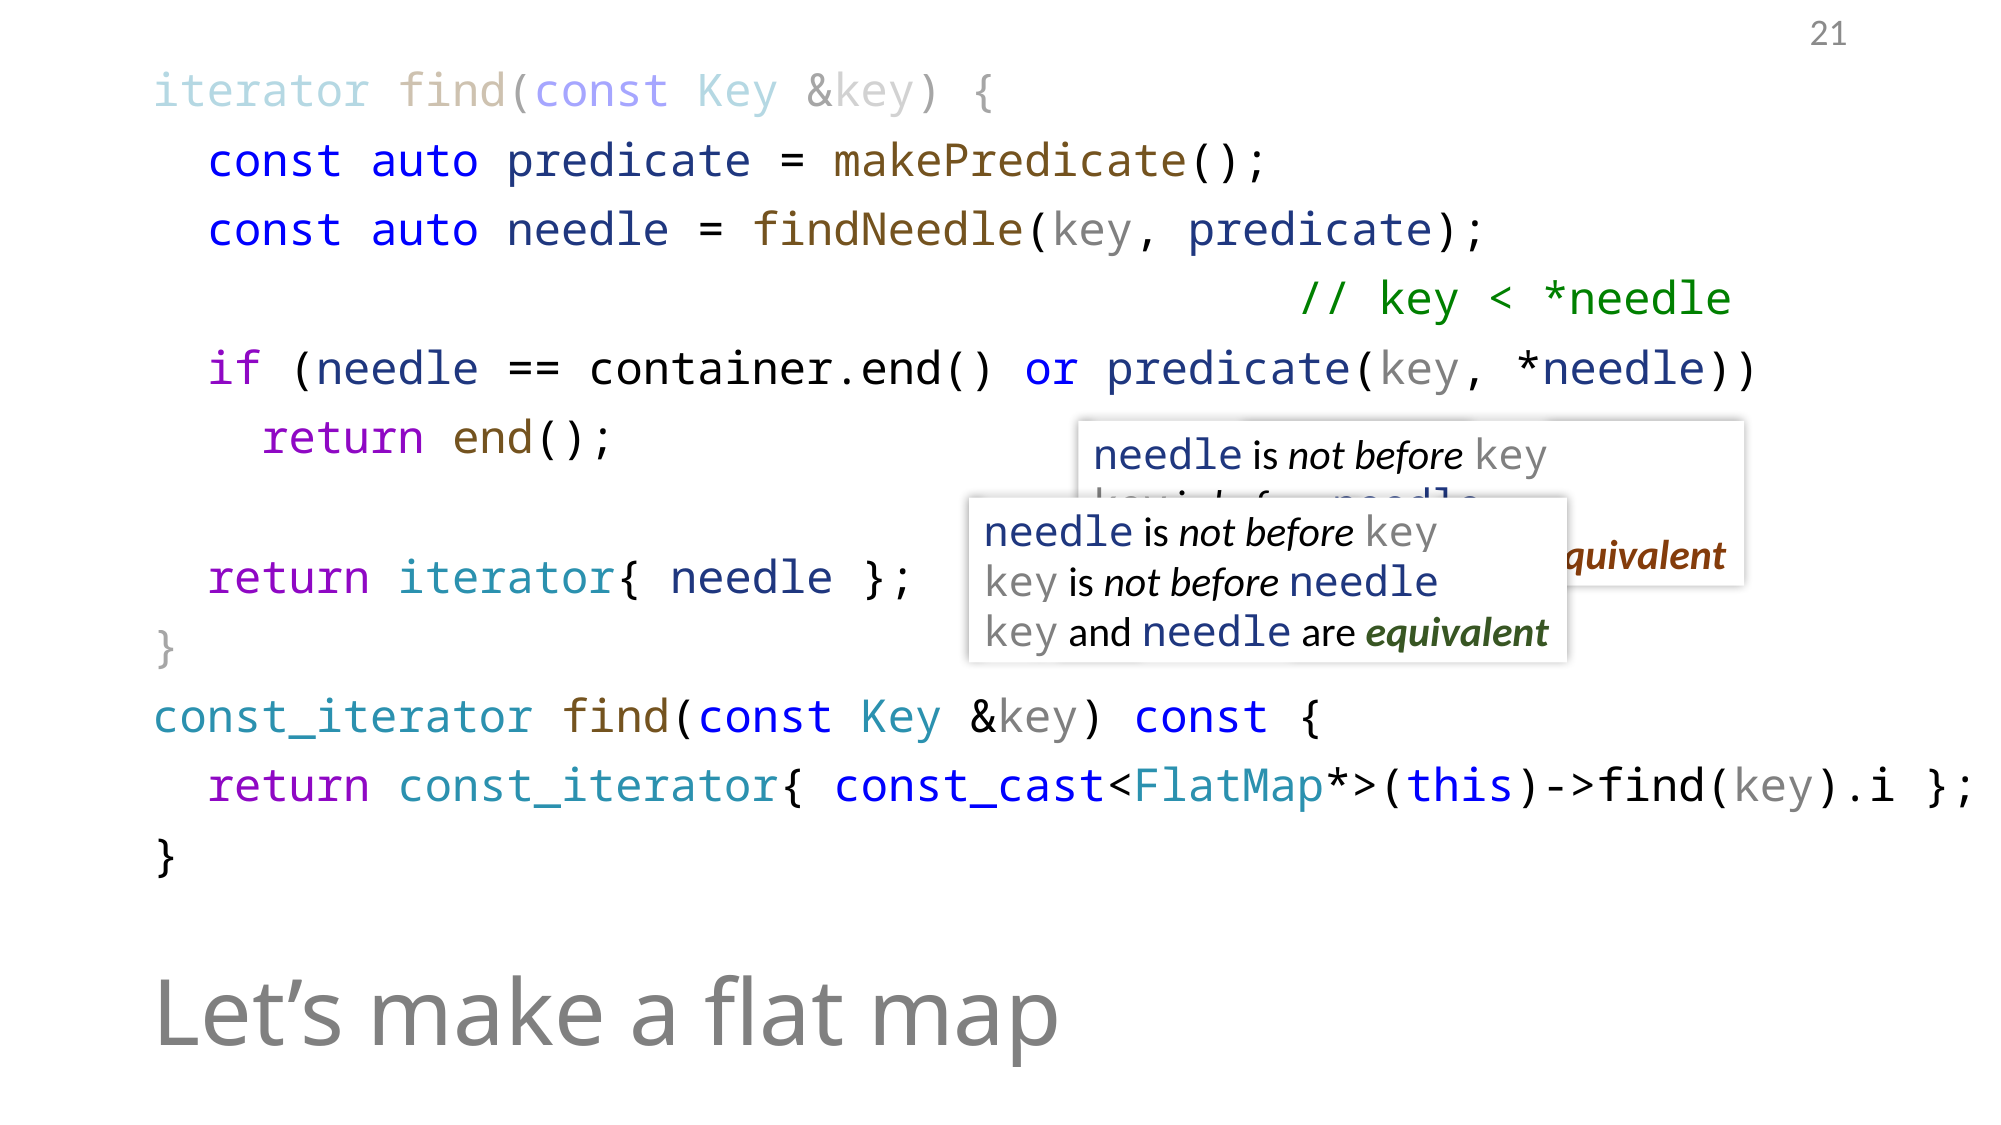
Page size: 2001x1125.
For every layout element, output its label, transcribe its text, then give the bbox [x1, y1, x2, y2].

title Let’s make a flat map [137, 908, 1863, 1125]
text_box needle is not before key key is not before needle key and needle are equivalent [969, 497, 1567, 663]
slide_number 21 [1412, 0, 1863, 60]
text_box needle is not before key key is before needle key and needle are not equivalent [1078, 420, 1745, 586]
list iterator find(const Key &key) { const auto predicate = makePredicate(); const auto needle = findNeedle(key, predicate); // key < *needle if (needle == container.end() or predicate(key, *needle)) return end(); return iterator{ needle }; } const_iterator find(const Key &key) const { return const_iterator{ const_cast<FlatMap*>(this)->find(key).i }; } [137, 59, 2000, 908]
